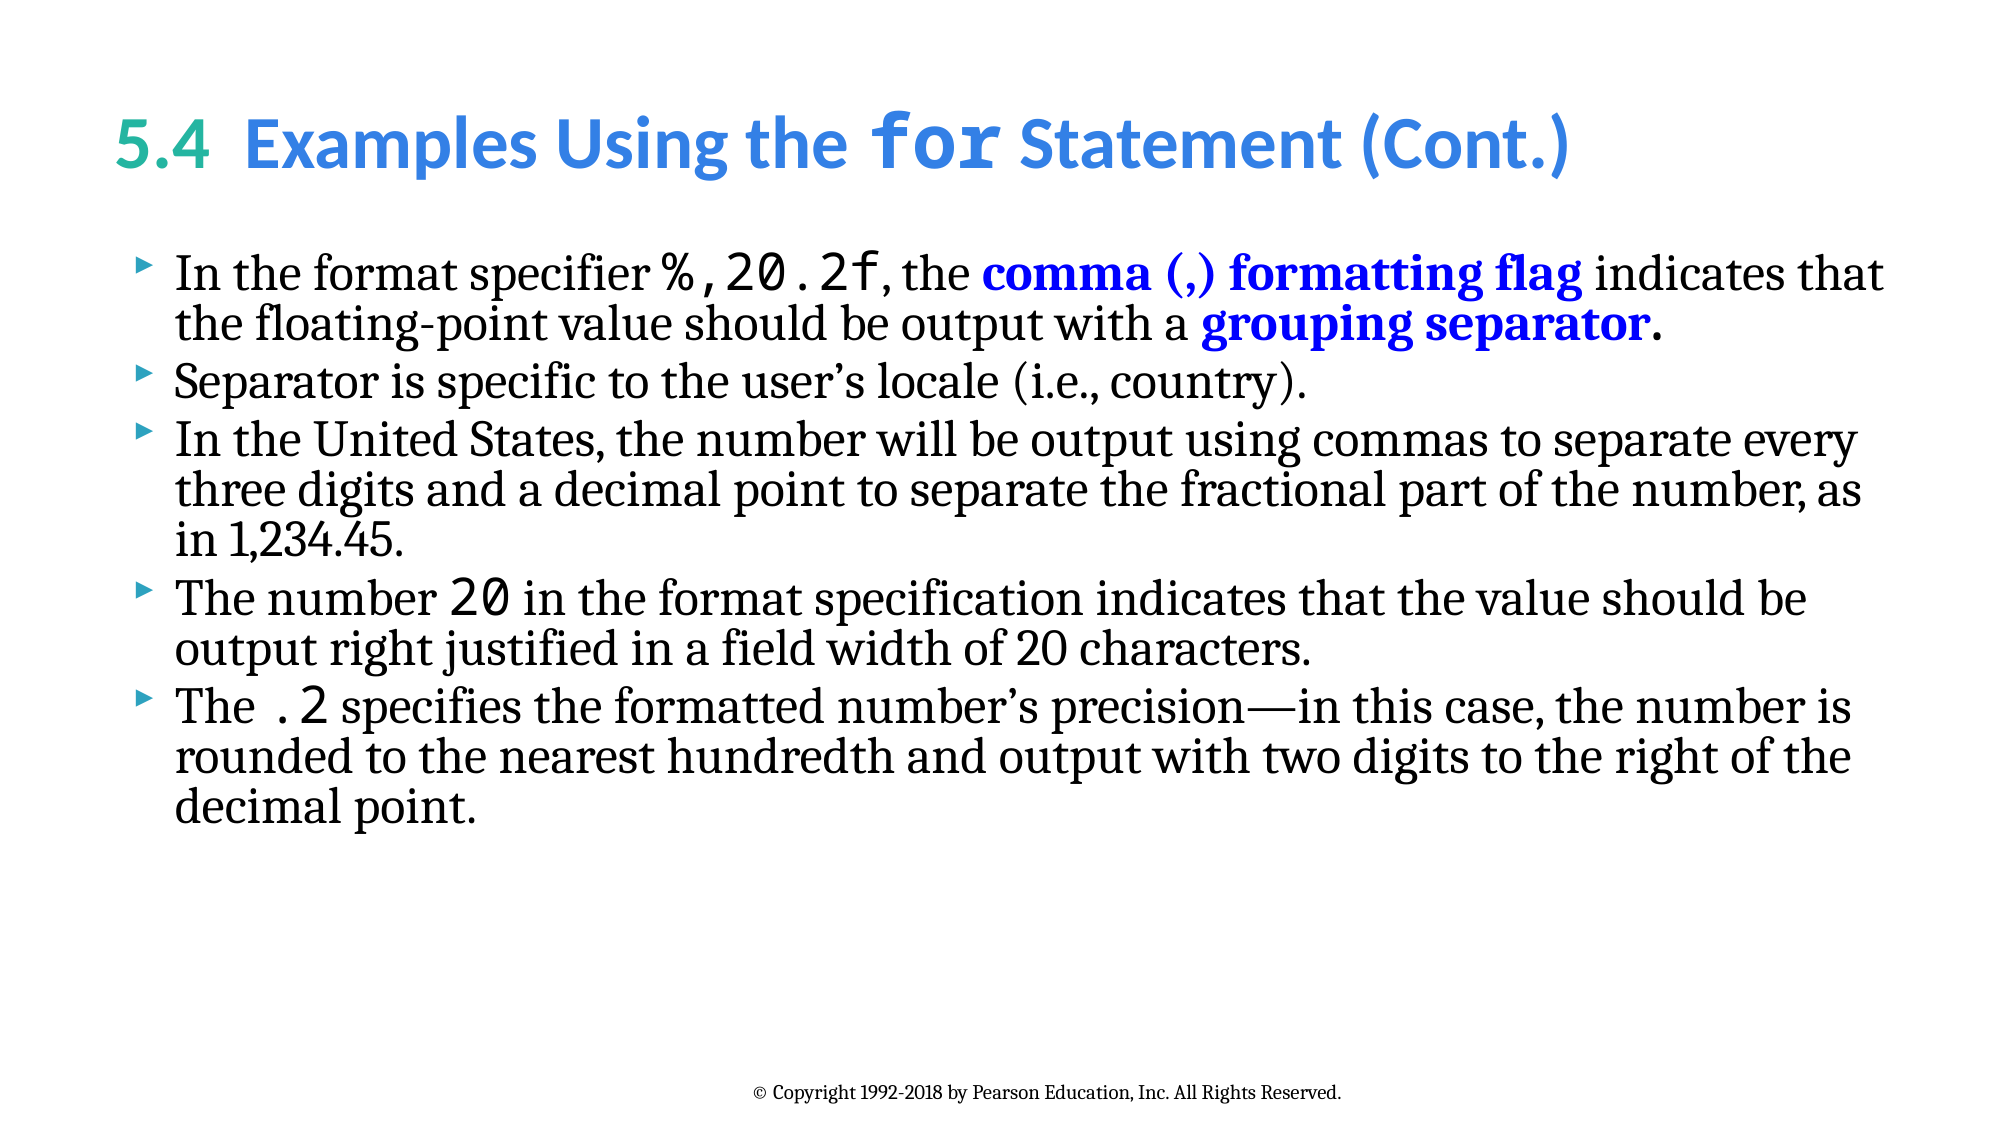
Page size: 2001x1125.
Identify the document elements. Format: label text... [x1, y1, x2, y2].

list In the format specifier %,20.2f, the comma (,) formatting flag indicates that the floating-point value should be output with a grouping separator. Separator is specific to the user’s locale (i.e., country). In the United States, the number will be output using commas to separate every three digits and a decimal point to separate the fractional part of the number, as in 1,234.45. The number 20 in the format specification indicates that the value should be output right justified in a field width of 20 characters. The .2 specifies the formatted number’s precision—in this case, the number is rounded to the nearest hundredth and output with two digits to the right of the decimal point. [99, 242, 1900, 986]
footer © Copyright 1992-2018 by Pearson Education, Inc. All Rights Reserved. [736, 1051, 1892, 1112]
title 5.4 Examples Using the for Statement (Cont.) [99, 45, 1900, 233]
